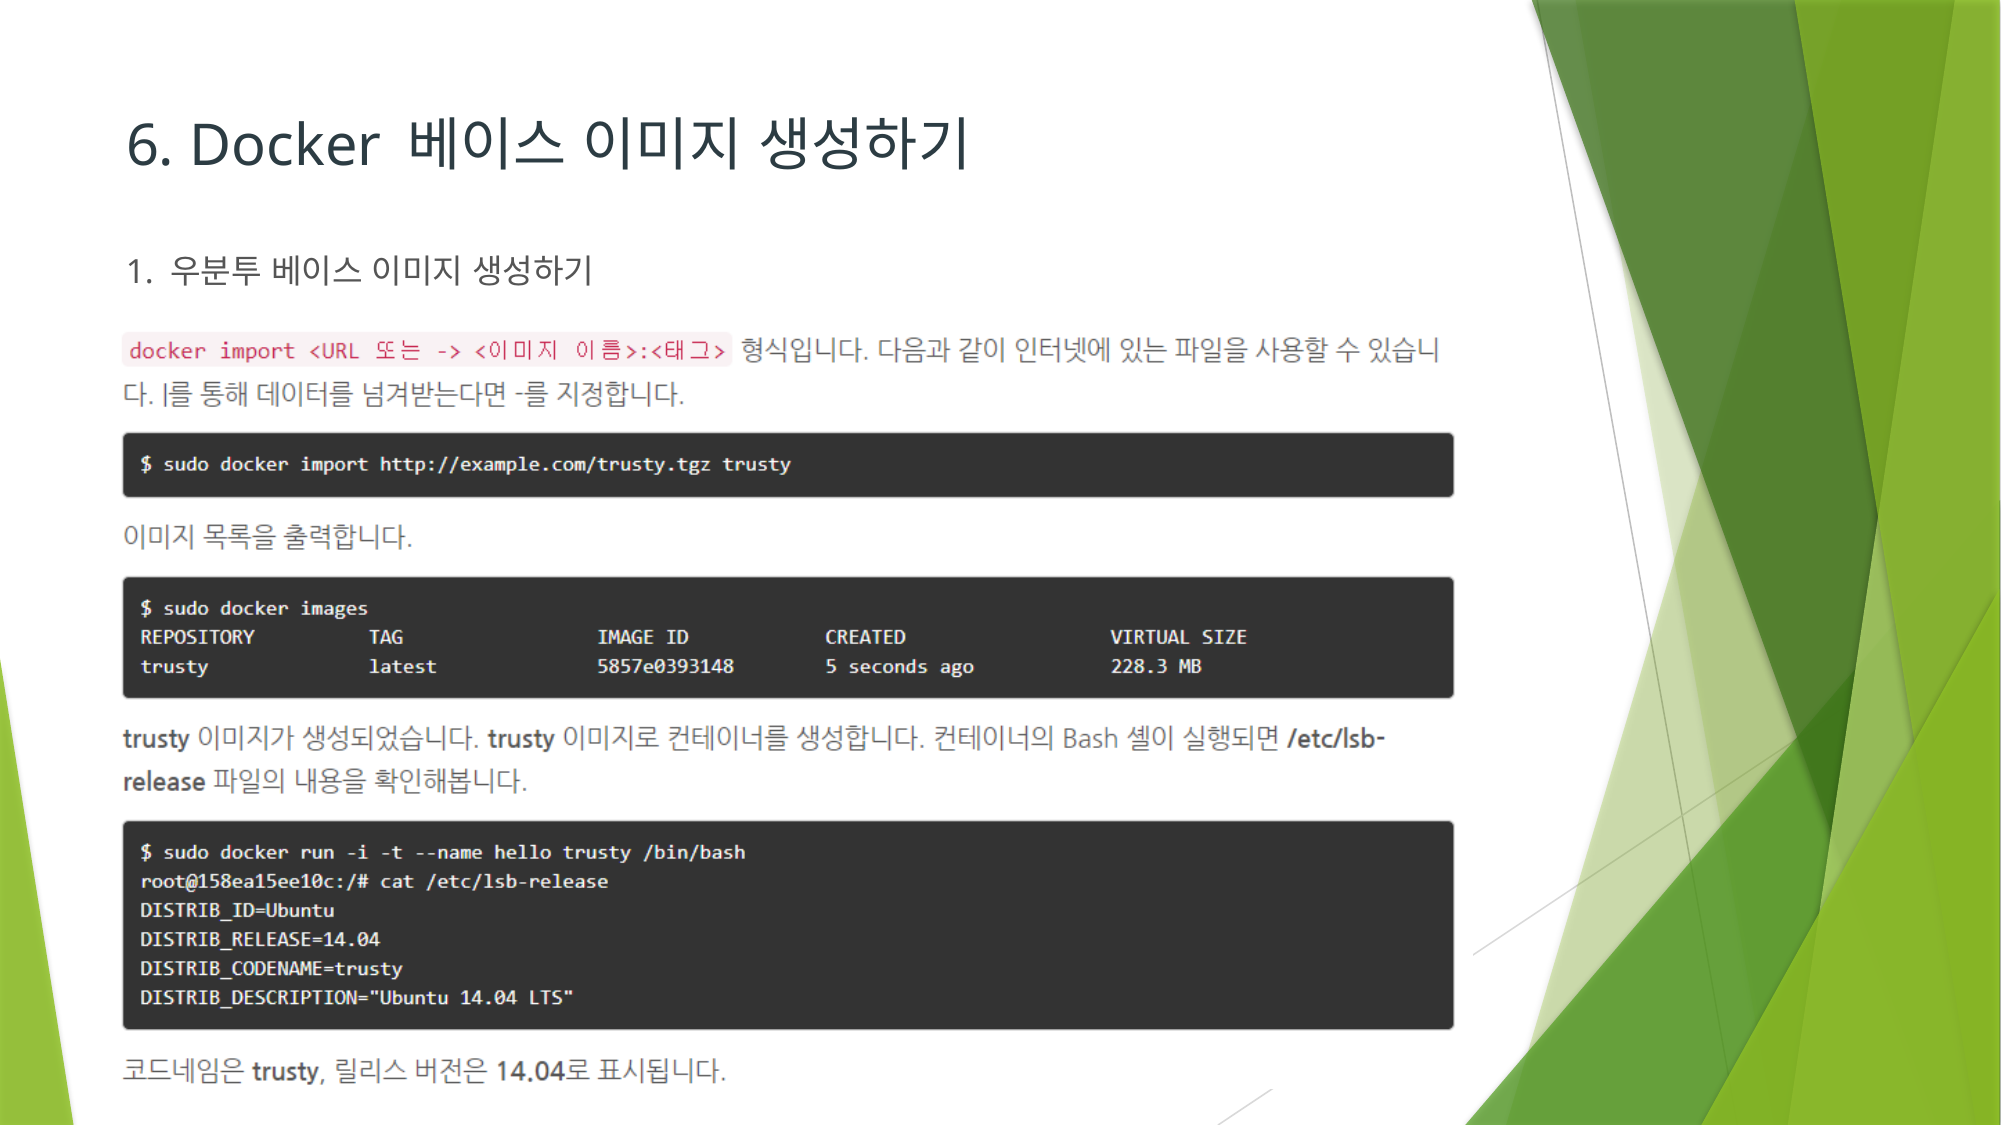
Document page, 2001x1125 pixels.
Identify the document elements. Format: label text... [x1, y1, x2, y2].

title 6. Docker 베이스 이미지 생성하기 [111, 99, 1522, 185]
picture [110, 328, 1473, 1089]
text_box 1. 우분투 베이스 이미지 생성하기 [111, 242, 1886, 298]
